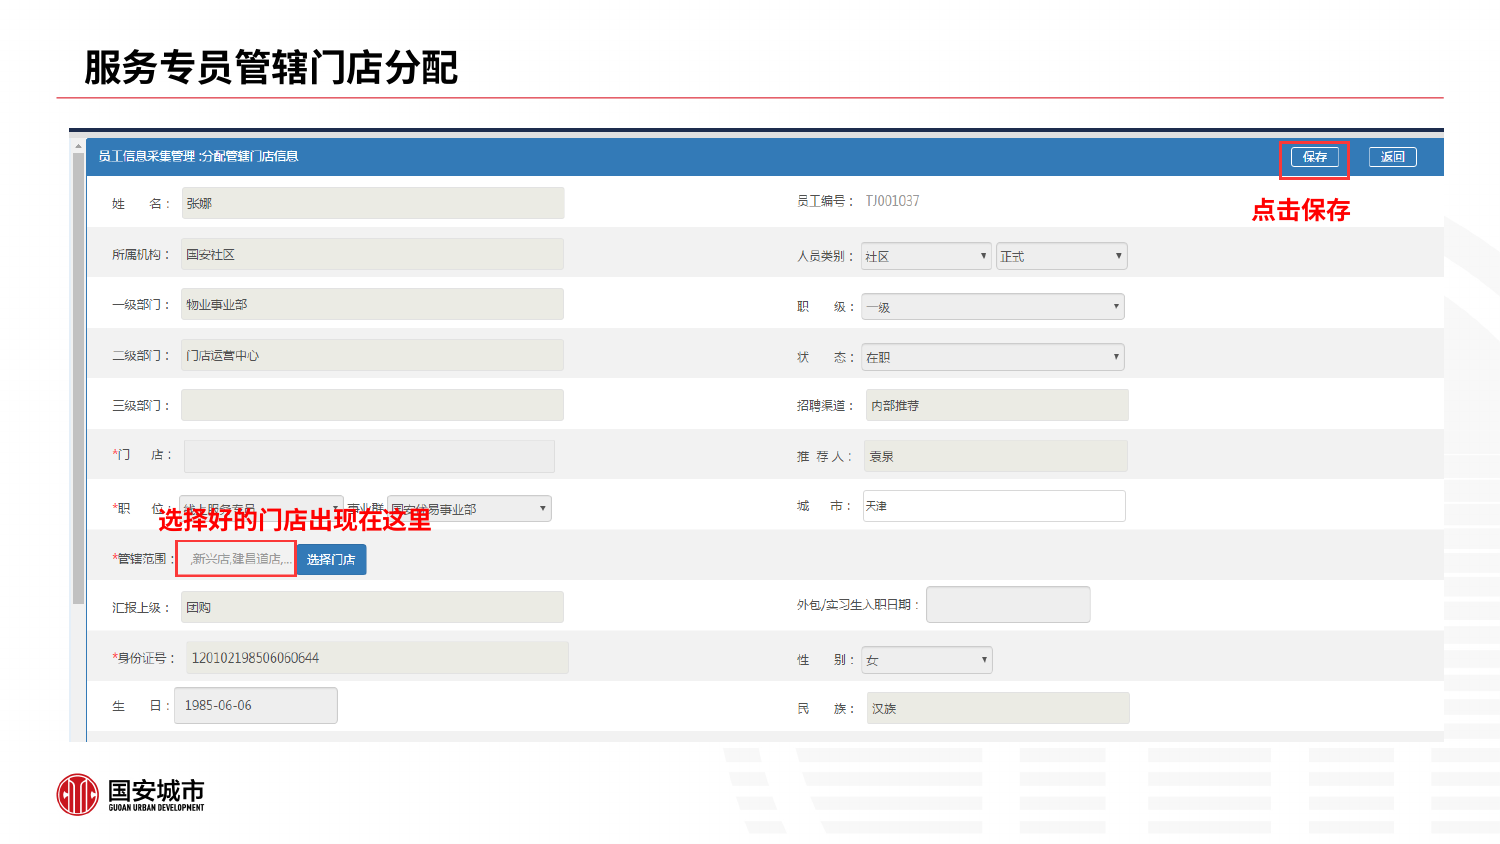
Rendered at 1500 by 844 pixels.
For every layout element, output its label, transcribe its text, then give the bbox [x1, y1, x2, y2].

picture [0, 0, 1500, 844]
title 服务专员管辖门店分配 [69, 32, 1319, 101]
